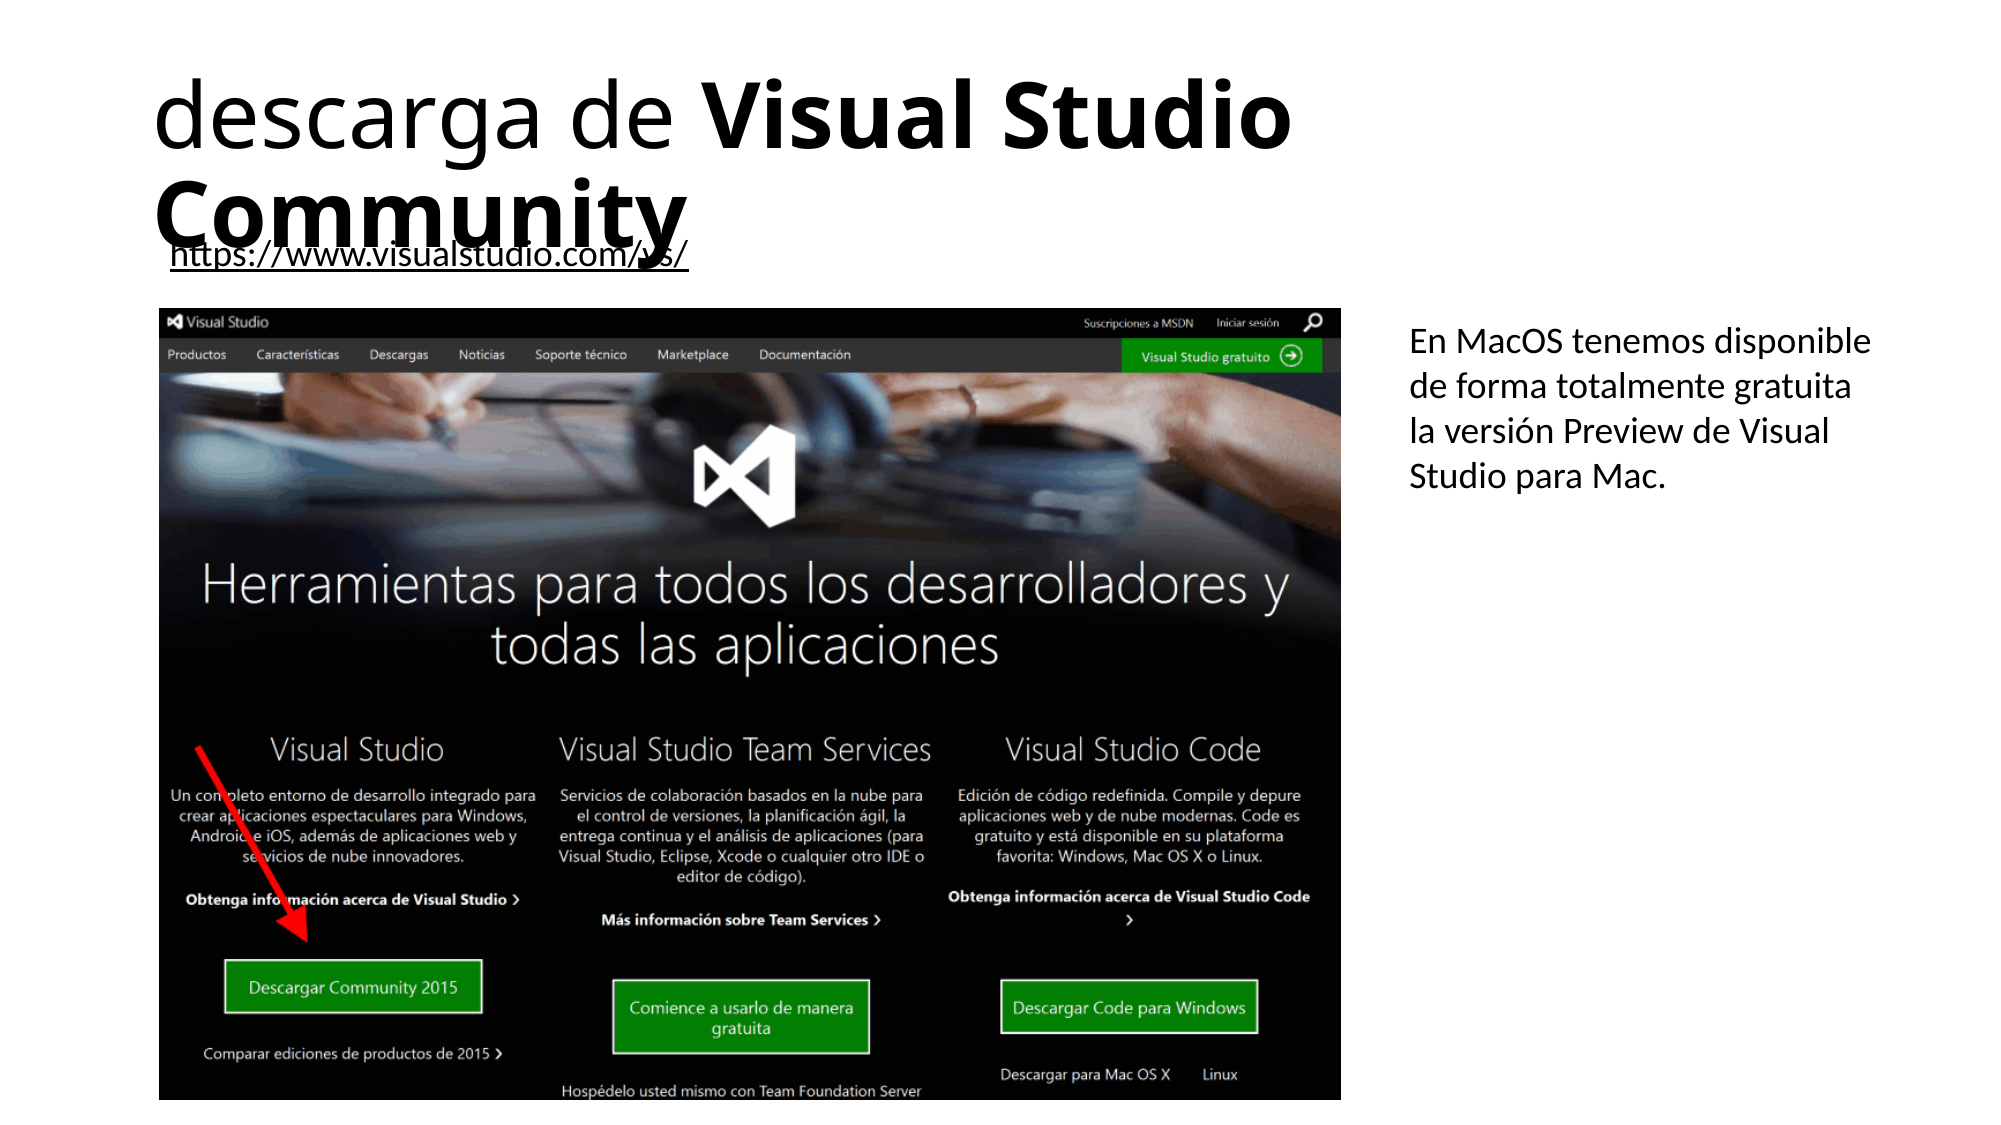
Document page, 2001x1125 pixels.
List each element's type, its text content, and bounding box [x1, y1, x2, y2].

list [159, 308, 1341, 1100]
text_box En MacOS tenemos disponible de forma totalmente gratuita la versión Preview de Visual Studio para Mac. [1394, 308, 1899, 504]
title descarga de Visual Studio Community [137, 59, 1863, 278]
text_box https://www.visualstudio.com/vs/ [154, 221, 704, 282]
